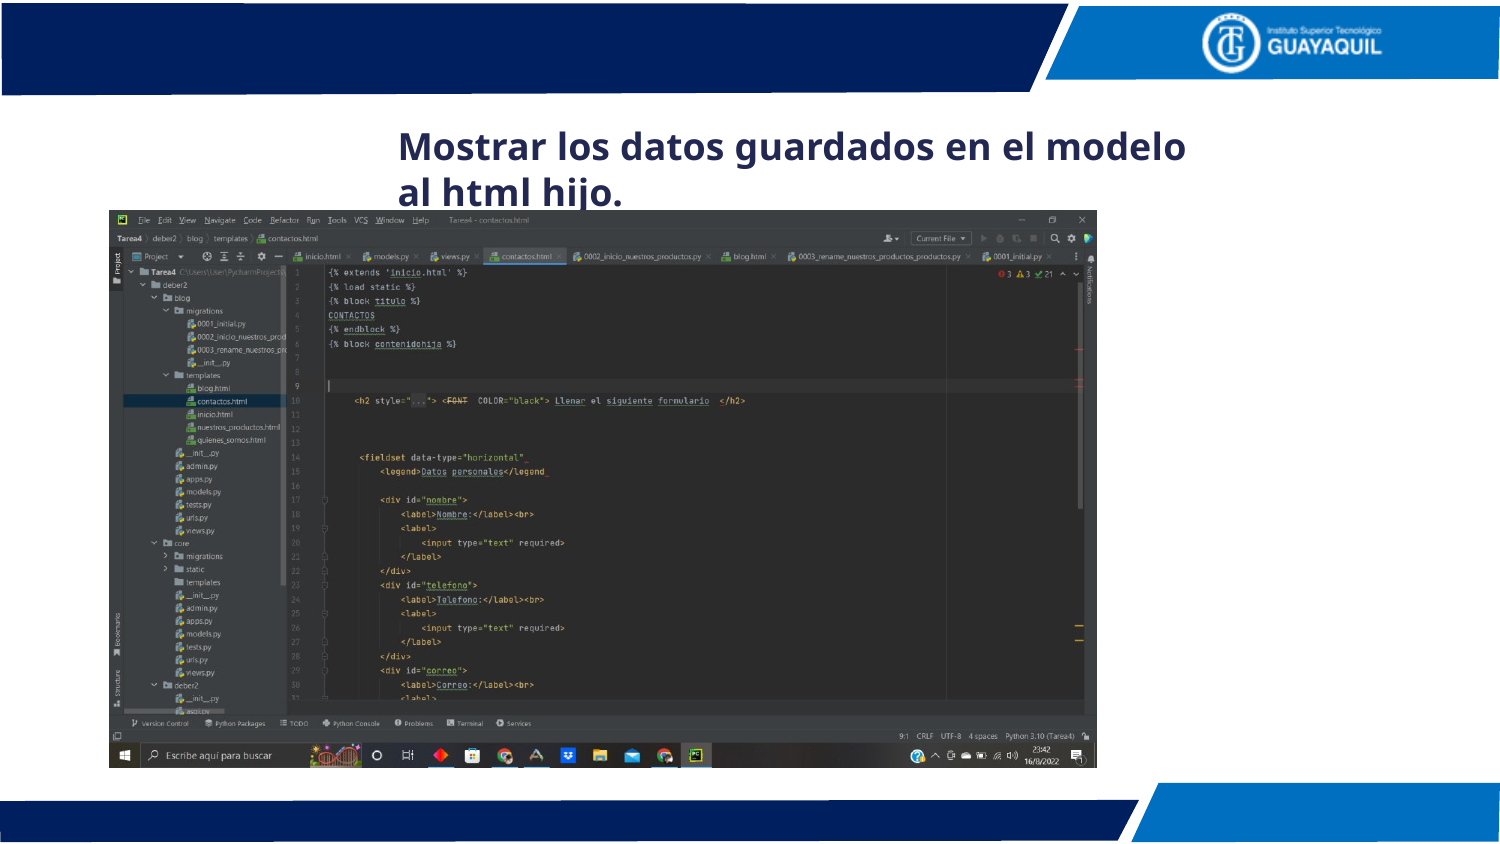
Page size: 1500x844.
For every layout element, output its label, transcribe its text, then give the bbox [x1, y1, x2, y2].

text_box Mostrar los datos guardados en el modelo al html hijo. [395, 121, 1202, 214]
picture [109, 210, 1098, 768]
picture [1198, 10, 1386, 77]
